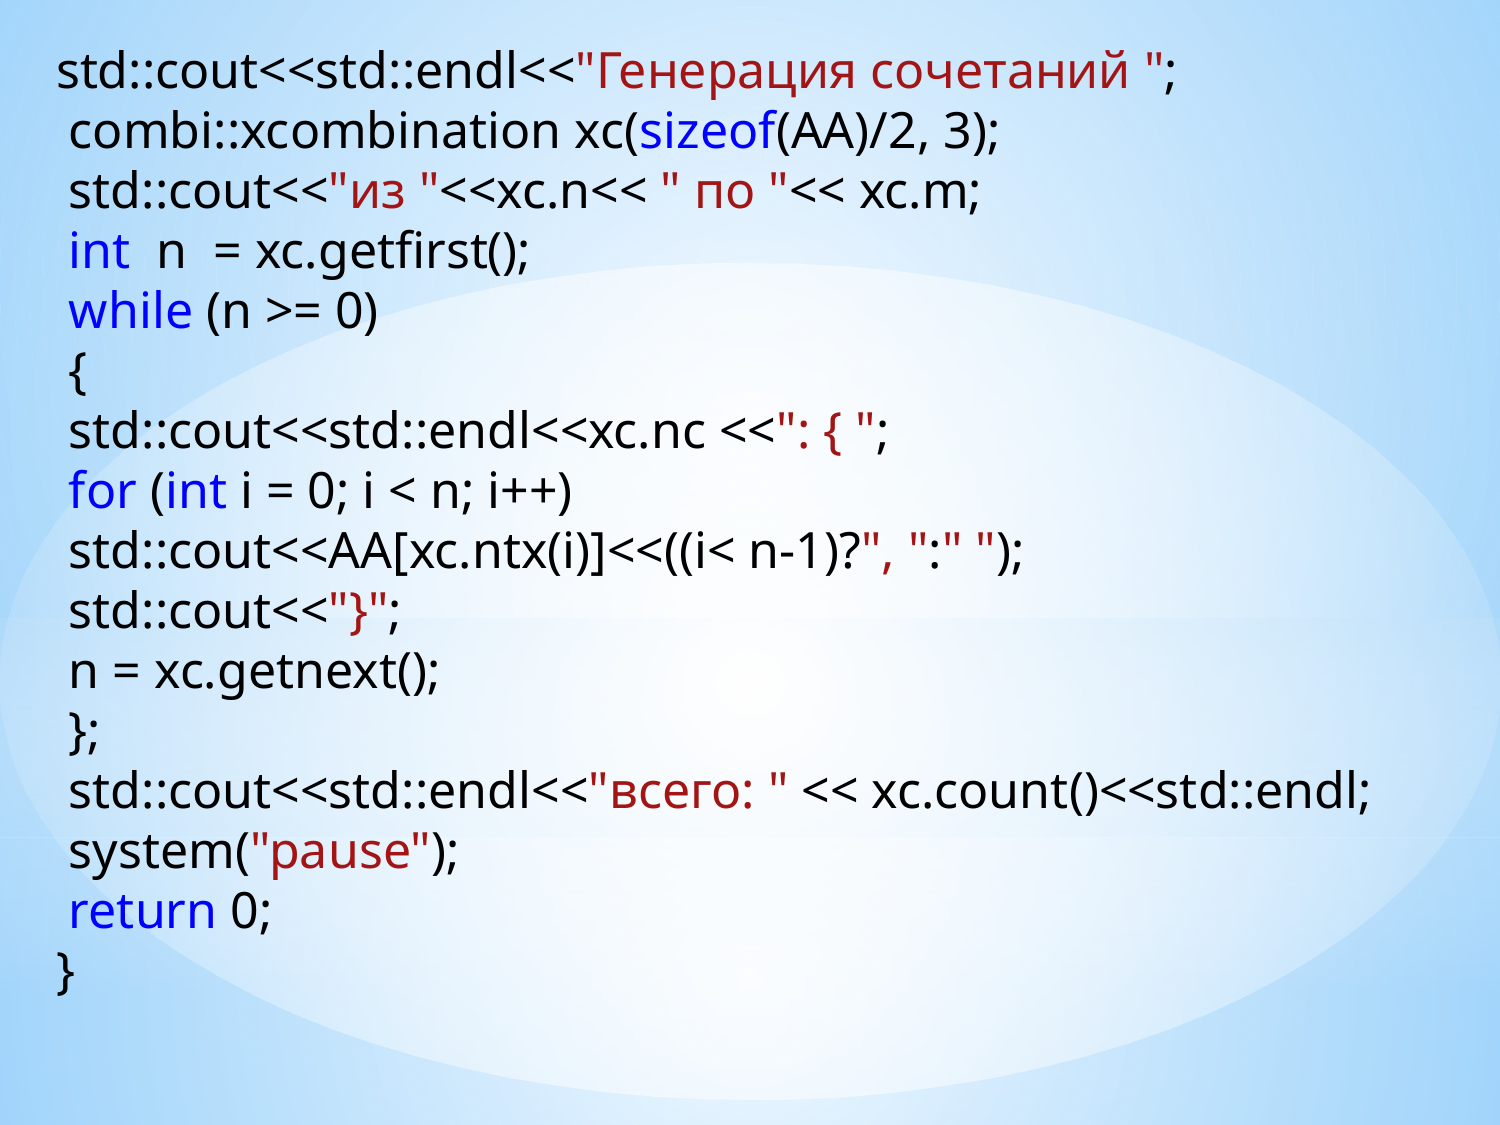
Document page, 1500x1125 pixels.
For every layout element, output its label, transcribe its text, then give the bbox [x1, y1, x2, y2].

text_box std::cout<<std::endl<<"Генерация сочетаний "; combi::xcombination xc(sizeof(AA)/2, 3); std::cout<<"из "<<xc.n<< " по "<< xc.m; int n = xc.getfirst(); while (n >= 0) { std::cout<<std::endl<<xc.nc <<": { "; for (int i = 0; i < n; i++) std::cout<<AA[xc.ntx(i)]<<((i< n-1)?", ":" "); std::cout<<"}"; n = xc.getnext(); }; std::cout<<std::endl<<"всего: " << xc.count()<<std::endl; system("pause"); return 0; } [41, 30, 1436, 1006]
